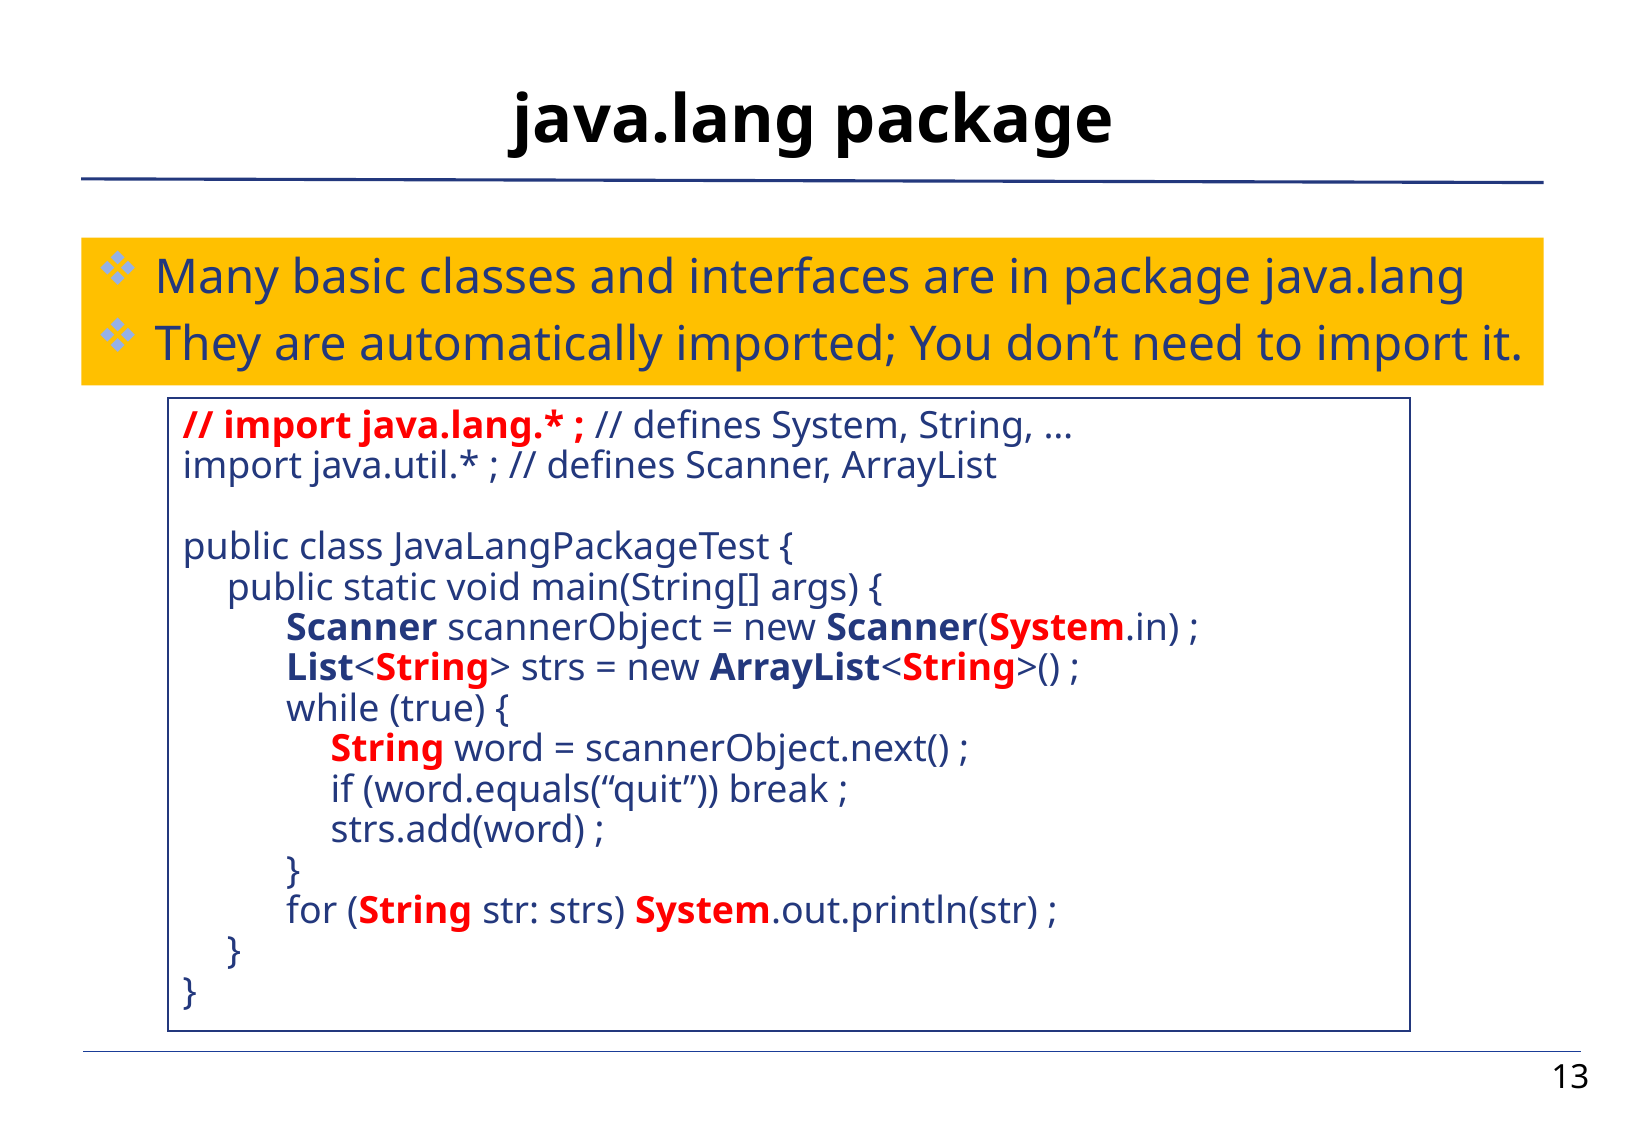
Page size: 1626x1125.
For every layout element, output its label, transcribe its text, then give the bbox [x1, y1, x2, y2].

title java.lang package [83, 52, 1544, 179]
list Many basic classes and interfaces are in package java.lang They are automatically imported; You don’t need to import it. [81, 237, 1544, 386]
text_box // import java.lang.* ; // defines System, String, … import java.util.* ; // defines Scanner, ArrayList public class JavaLangPackageTest { public static void main(String[] args) { Scanner scannerObject = new Scanner(System.in) ; List<String> strs = new ArrayList<String>() ; while (true) { String word = scannerObject.next() ; if (word.equals(“quit”)) break ; strs.add(word) ; } for (String str: strs) System.out.println(str) ; } } [167, 398, 1411, 1032]
